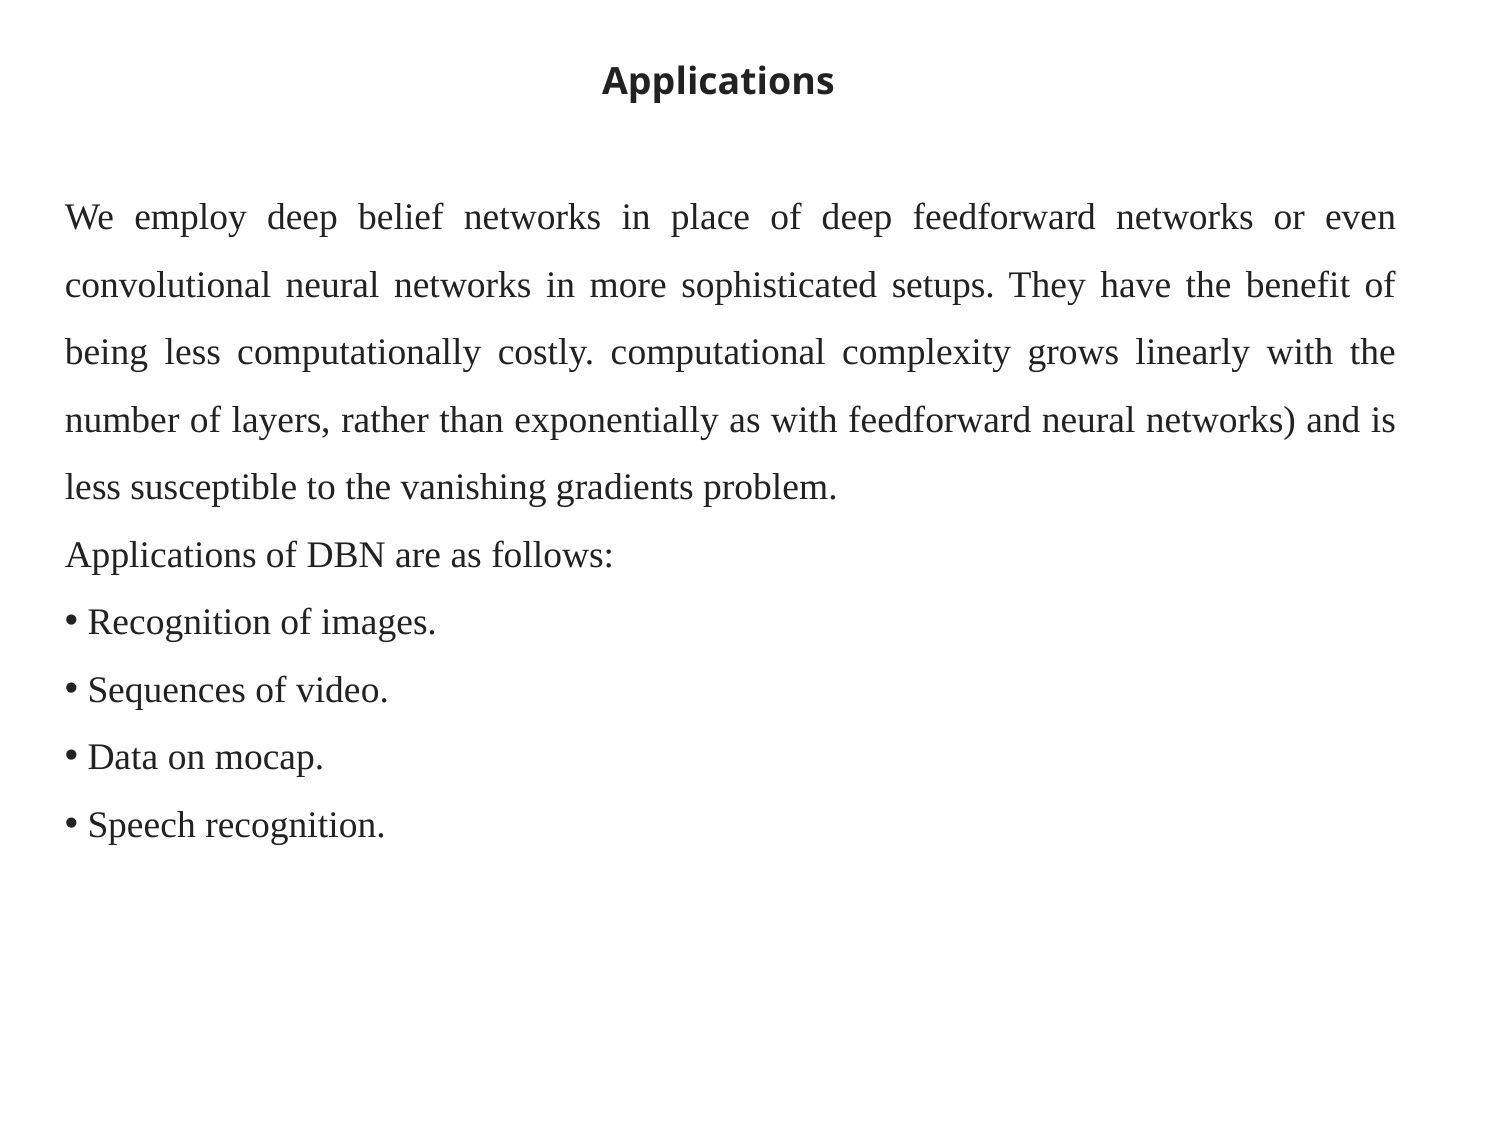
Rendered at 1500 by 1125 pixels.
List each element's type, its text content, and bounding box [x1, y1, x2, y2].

text_box We employ deep belief networks in place of deep feedforward networks or even convolutional neural networks in more sophisticated setups. They have the benefit of being less computationally costly. computational complexity grows linearly with the number of layers, rather than exponentially as with feedforward neural networks) and is less susceptible to the vanishing gradients problem. Applications of DBN are as follows: Recognition of images. Sequences of video. Data on mocap. Speech recognition. [49, 162, 1413, 853]
text_box Applications [587, 49, 1338, 110]
